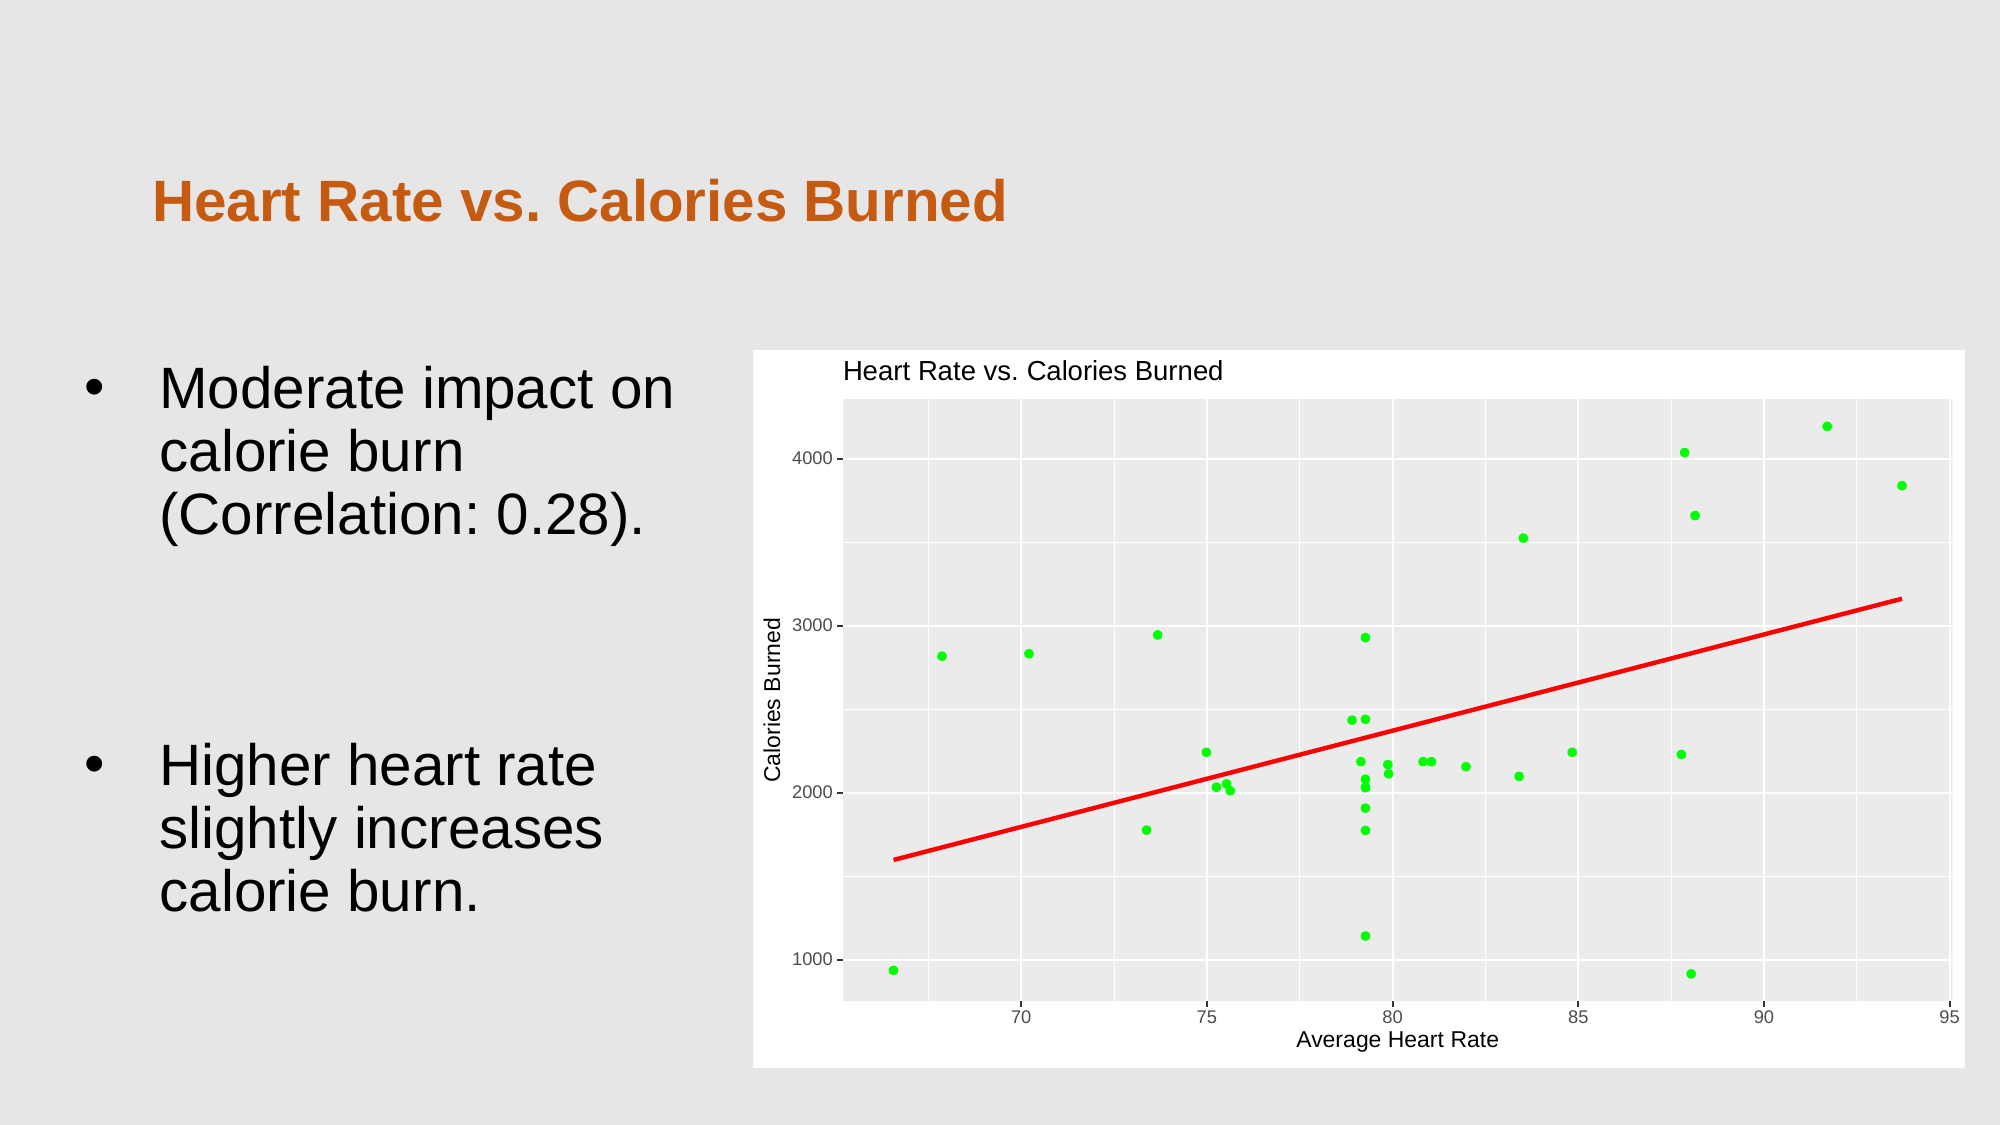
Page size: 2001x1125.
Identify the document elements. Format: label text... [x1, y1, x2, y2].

list Heart Rate vs. Calories Burned [137, 106, 1759, 300]
list Moderate impact on calorie burn (Correlation: 0.28). Higher heart rate slightly increases calorie burn. [69, 350, 707, 1067]
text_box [753, 350, 1964, 1067]
